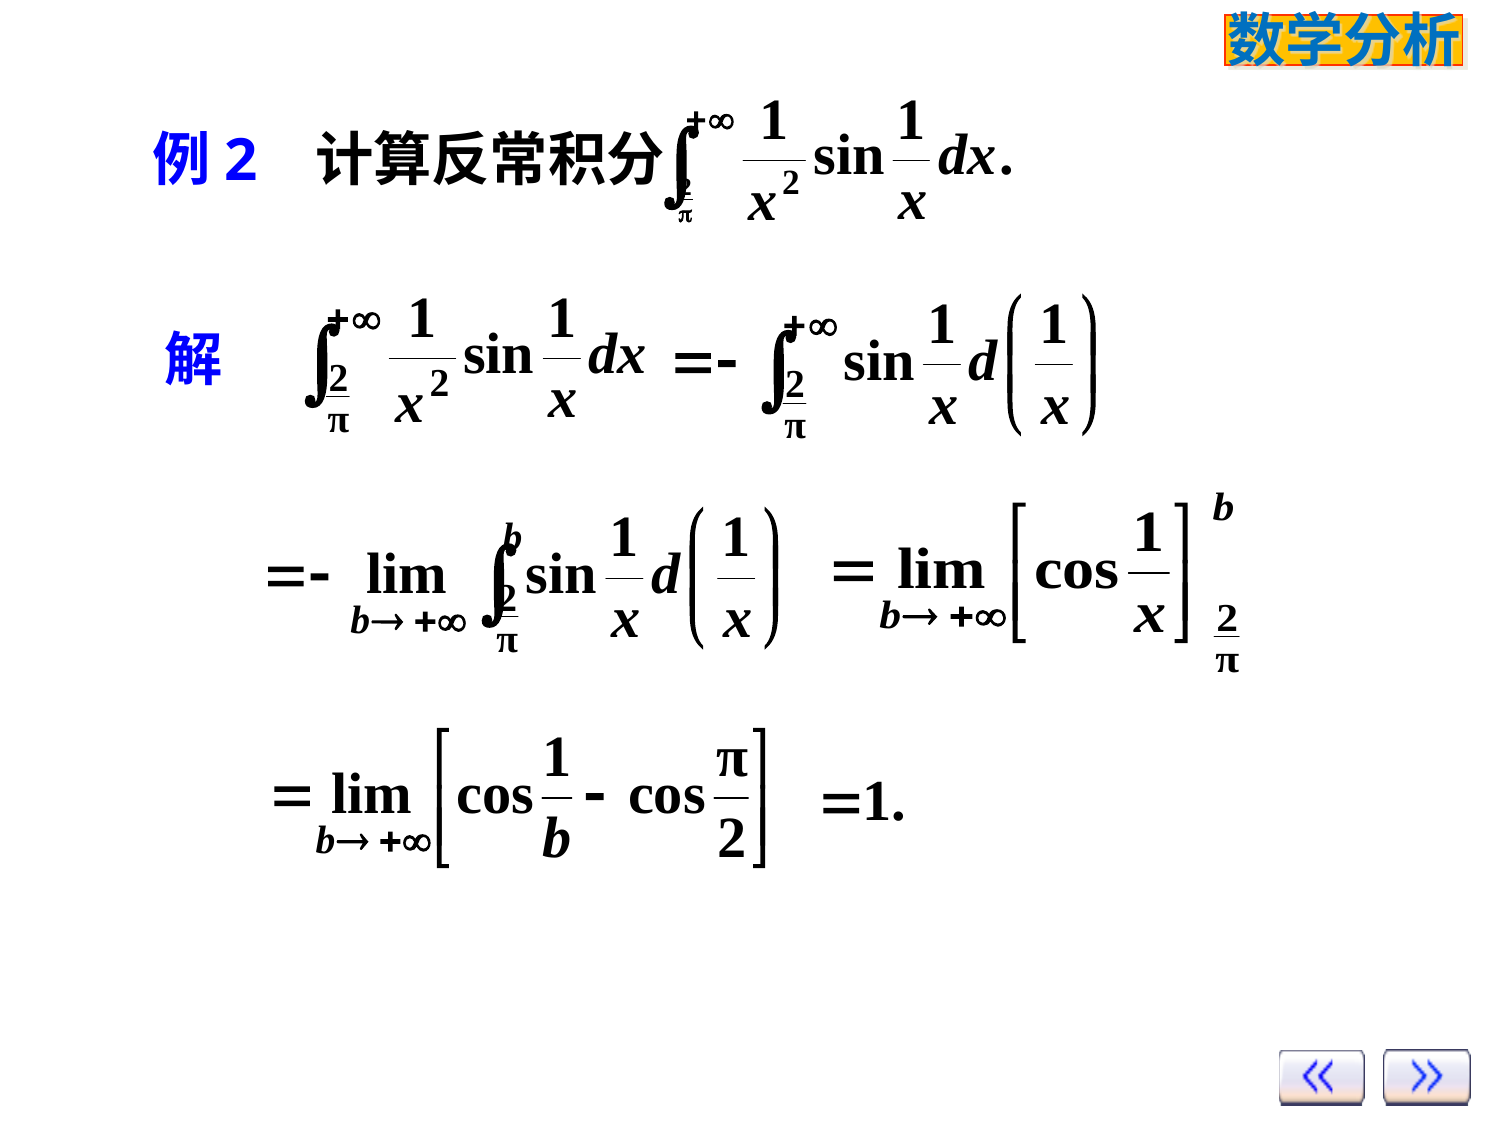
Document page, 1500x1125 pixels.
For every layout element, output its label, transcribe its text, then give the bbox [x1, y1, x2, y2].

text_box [814, 774, 909, 828]
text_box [823, 484, 1247, 679]
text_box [292, 286, 652, 439]
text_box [259, 503, 789, 659]
picture [1383, 1049, 1471, 1106]
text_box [666, 290, 1107, 446]
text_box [265, 723, 781, 873]
text_box 例2 计算反常积分 [137, 114, 646, 200]
text_box 解 [150, 314, 287, 400]
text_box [651, 87, 1017, 228]
picture [1279, 1050, 1365, 1106]
